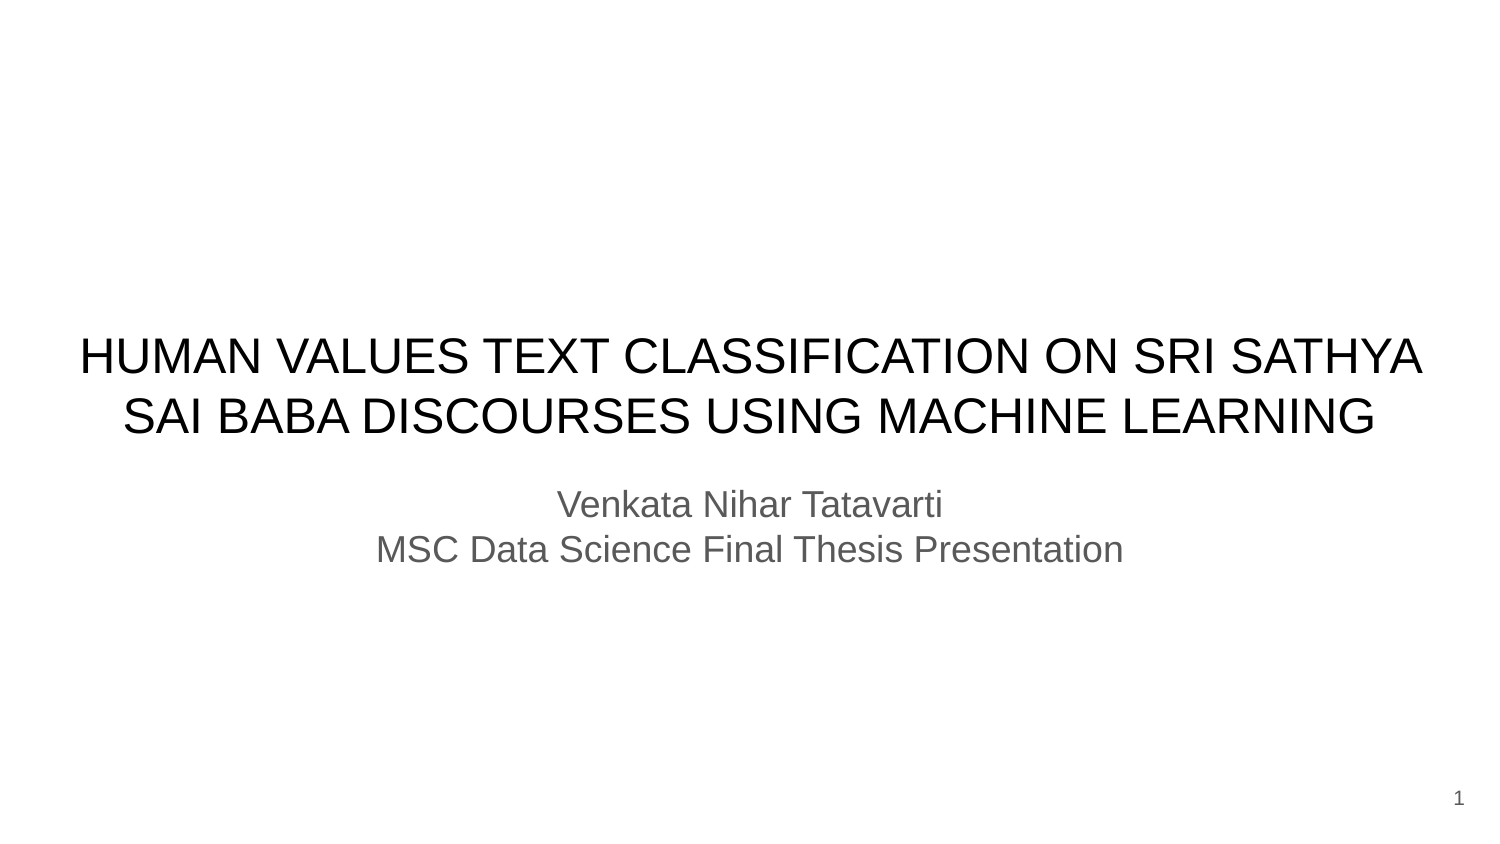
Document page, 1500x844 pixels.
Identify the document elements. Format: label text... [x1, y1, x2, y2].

subtitle Venkata Nihar Tatavarti MSC Data Science Final Thesis Presentation [51, 464, 1449, 595]
title HUMAN VALUES TEXT CLASSIFICATION ON SRI SATHYA SAI BABA DISCOURSES USING MACHINE LEARNING [51, 122, 1449, 459]
slide_number 1 [1389, 764, 1480, 830]
